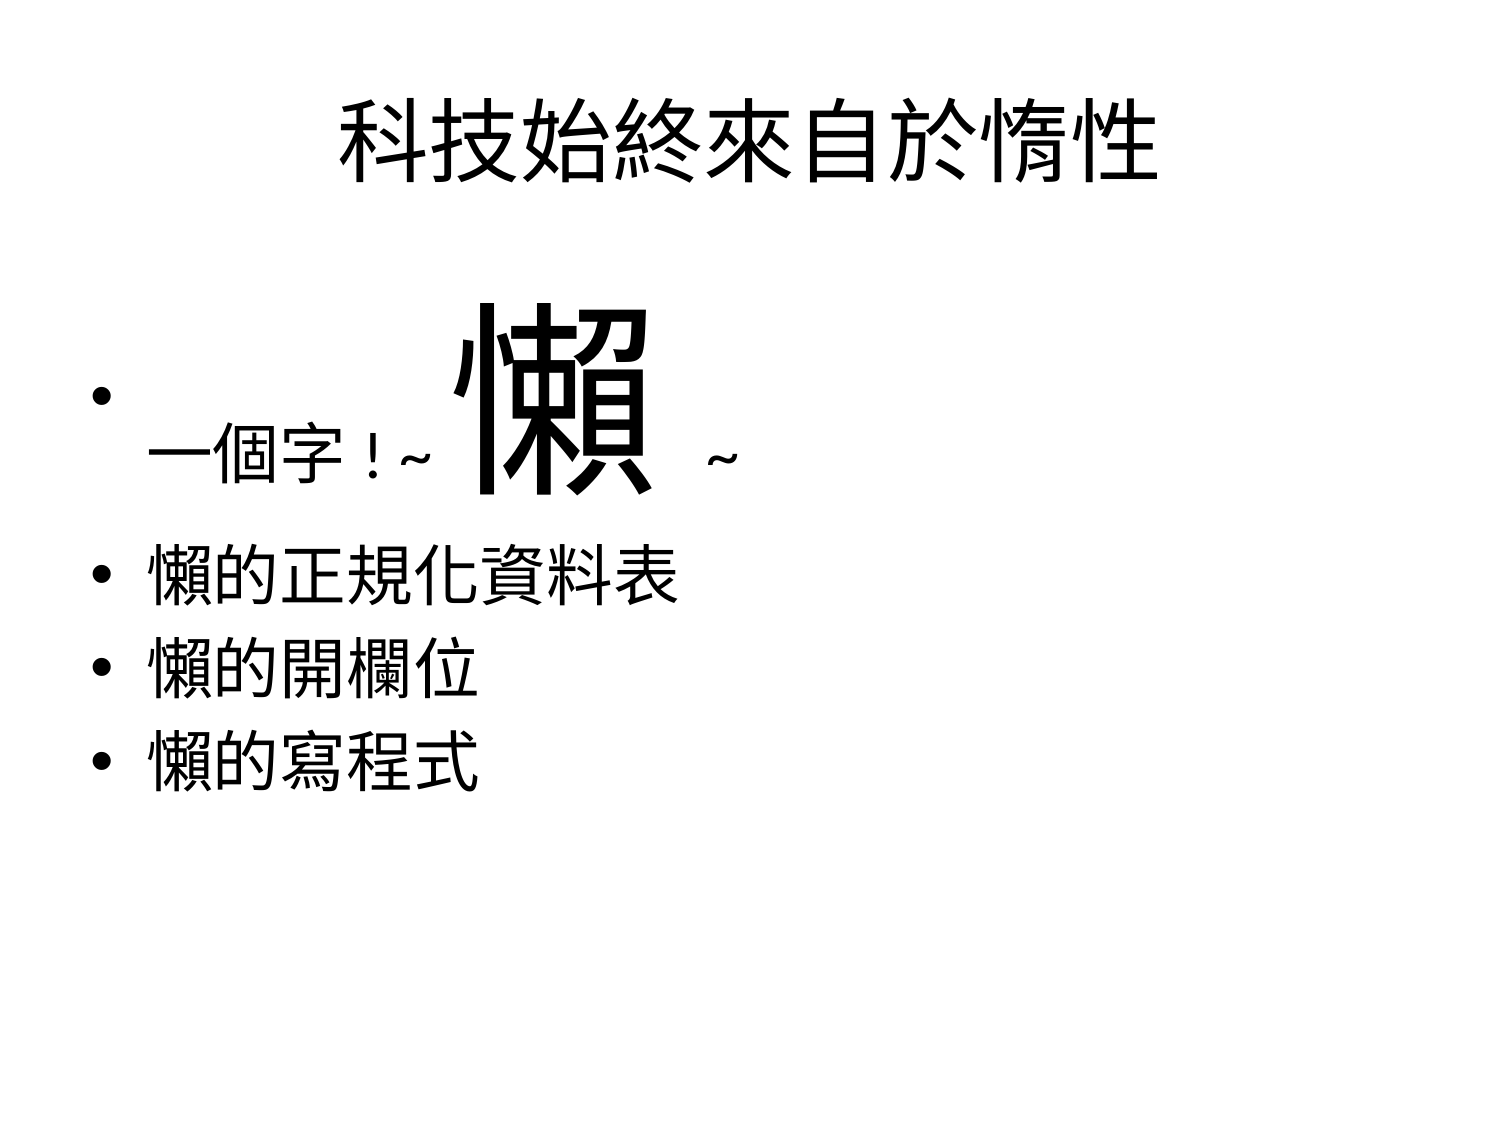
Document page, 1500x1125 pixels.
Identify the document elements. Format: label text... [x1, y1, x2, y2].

title 科技始終來自於惰性 [75, 45, 1425, 233]
list 一個字! ~懶~ 懶的正規化資料表 懶的開欄位 懶的寫程式 [75, 262, 1425, 1005]
